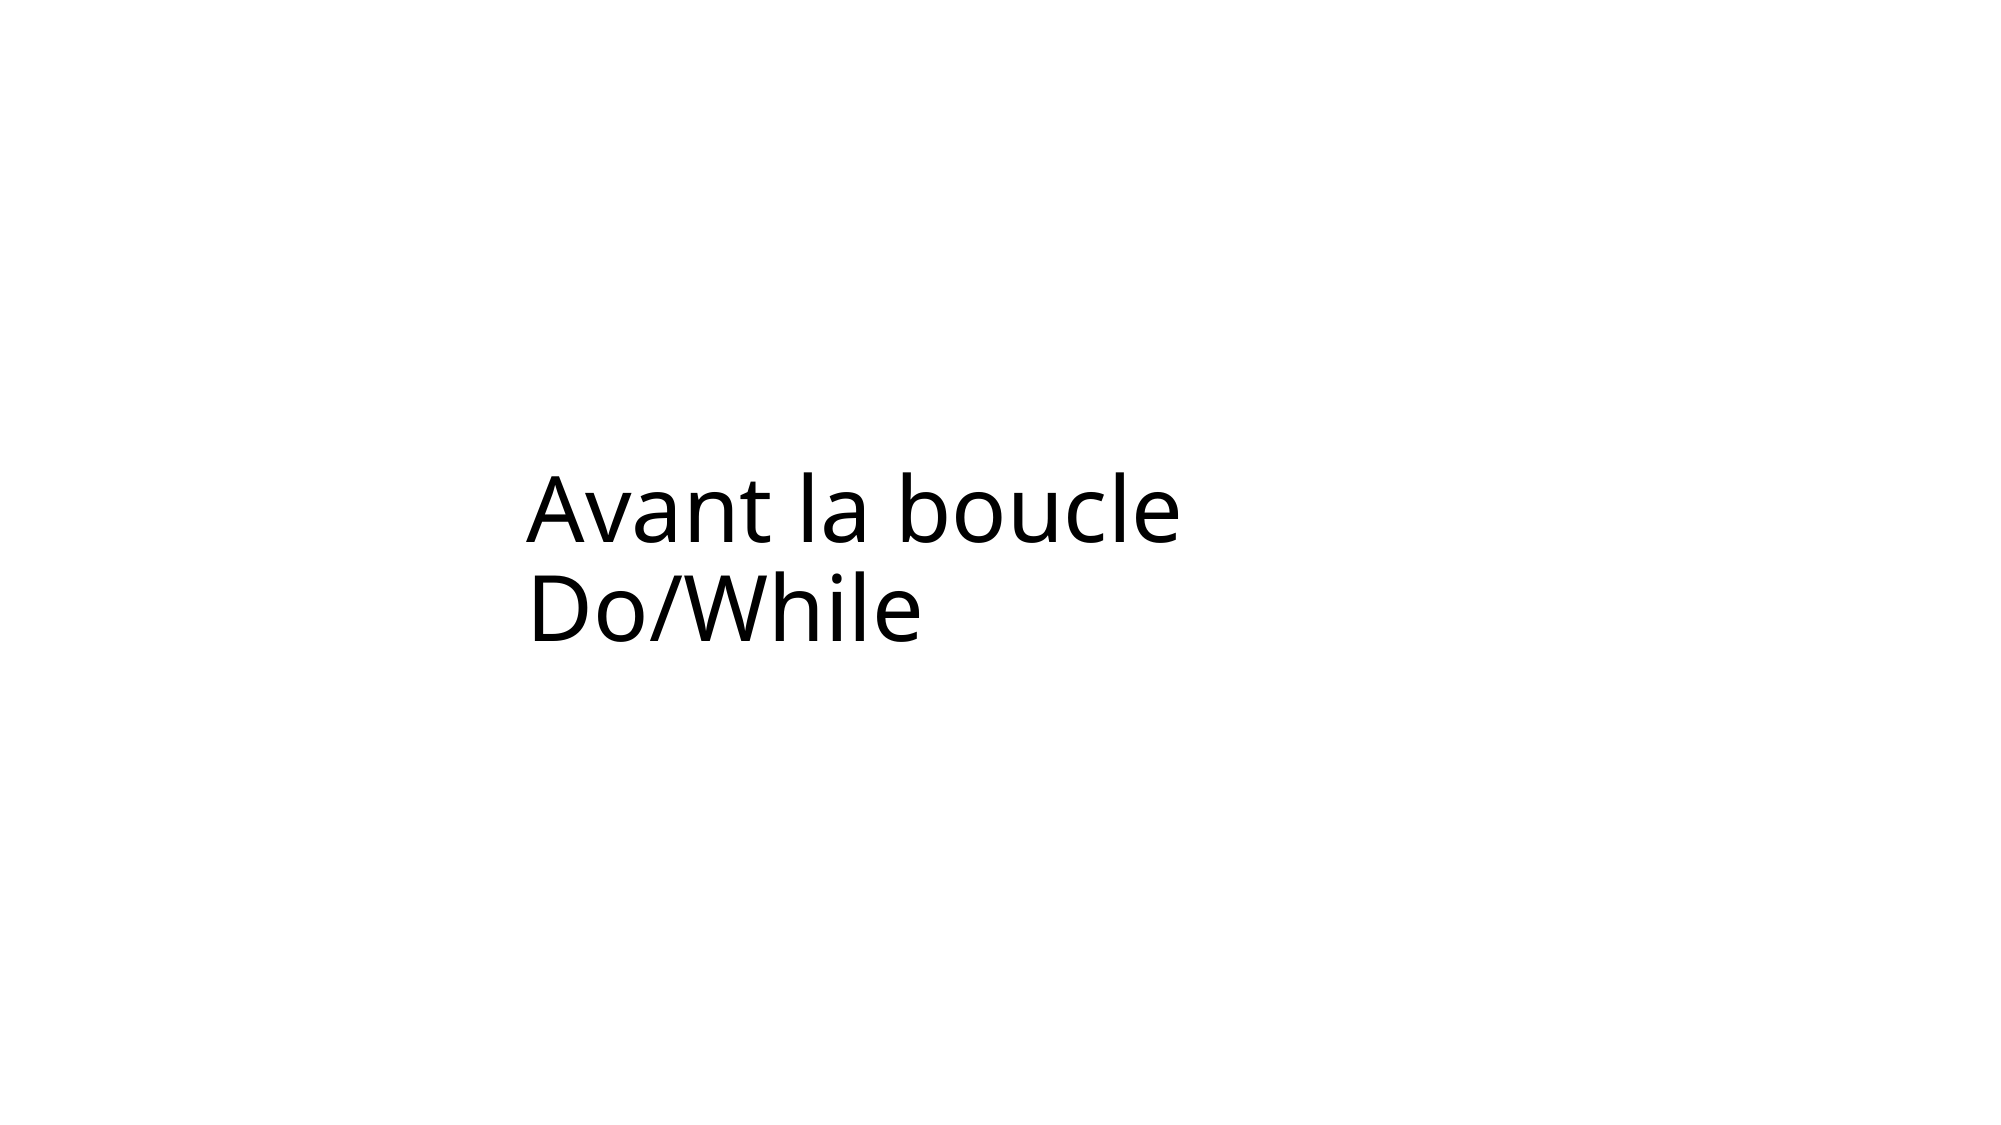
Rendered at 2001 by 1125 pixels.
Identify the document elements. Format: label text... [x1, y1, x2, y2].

title Avant la boucle Do/While [511, 453, 1489, 672]
